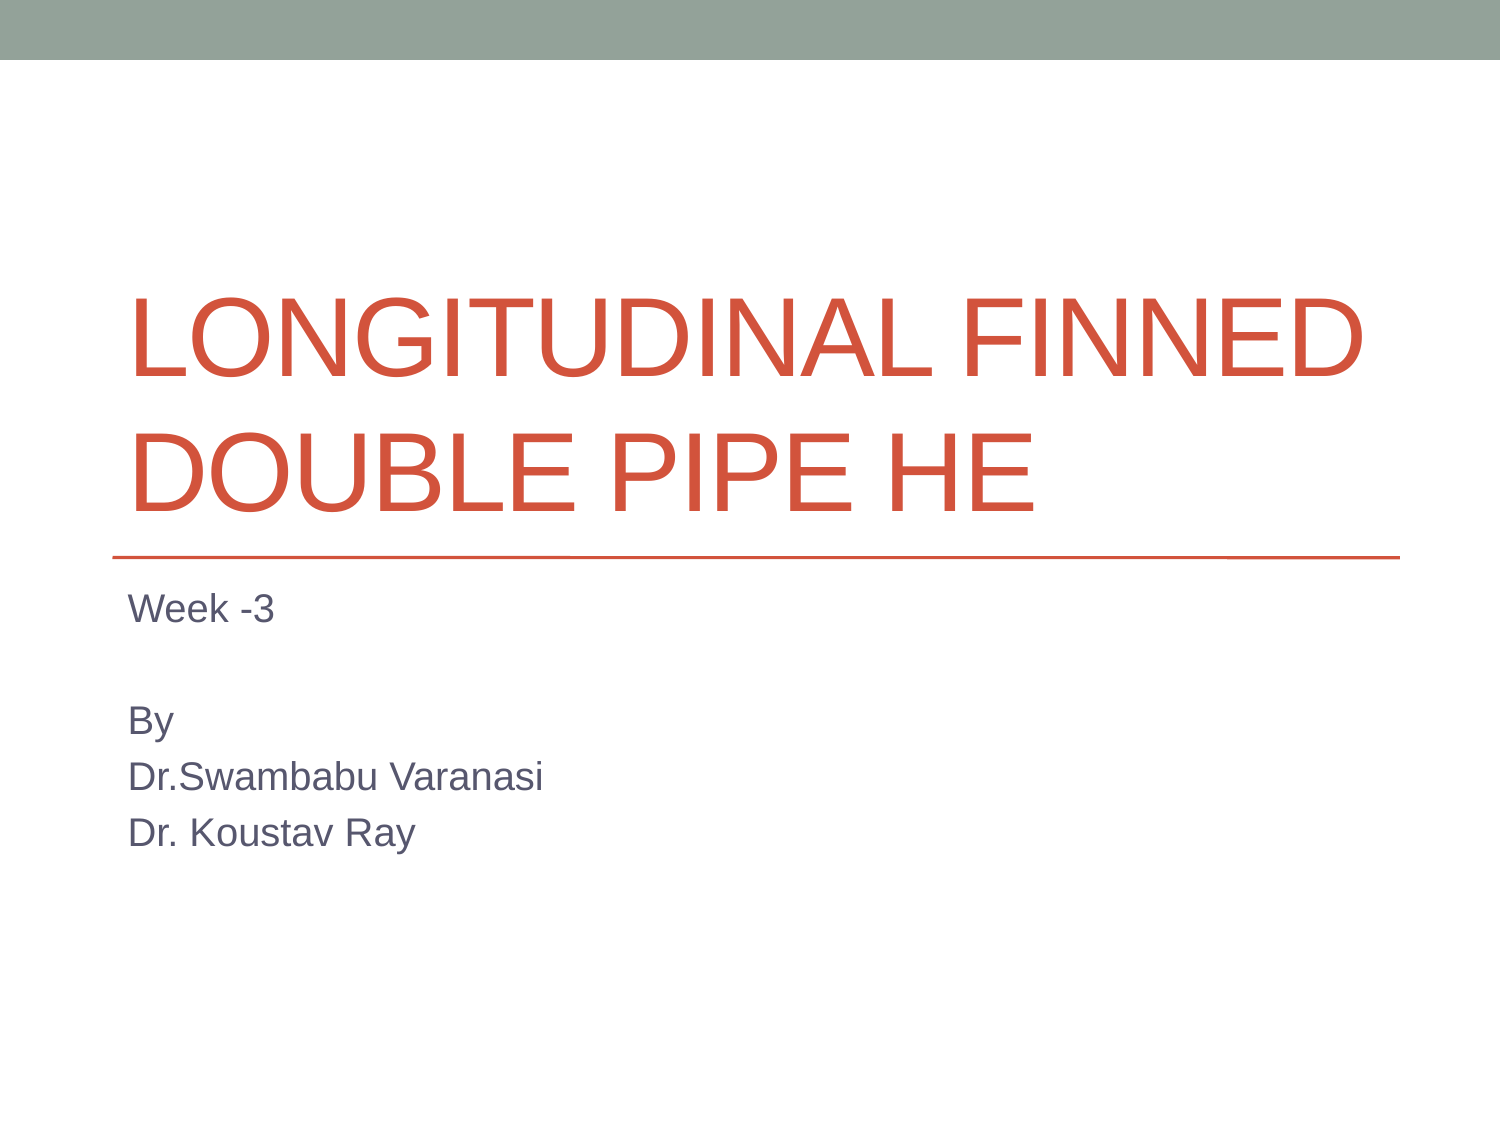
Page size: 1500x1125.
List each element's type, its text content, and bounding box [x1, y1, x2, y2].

subtitle Week -3 By Dr.Swambabu Varanasi Dr. Koustav Ray [112, 575, 1163, 863]
title Longitudinal Finned Double pipe HE [112, 224, 1400, 542]
